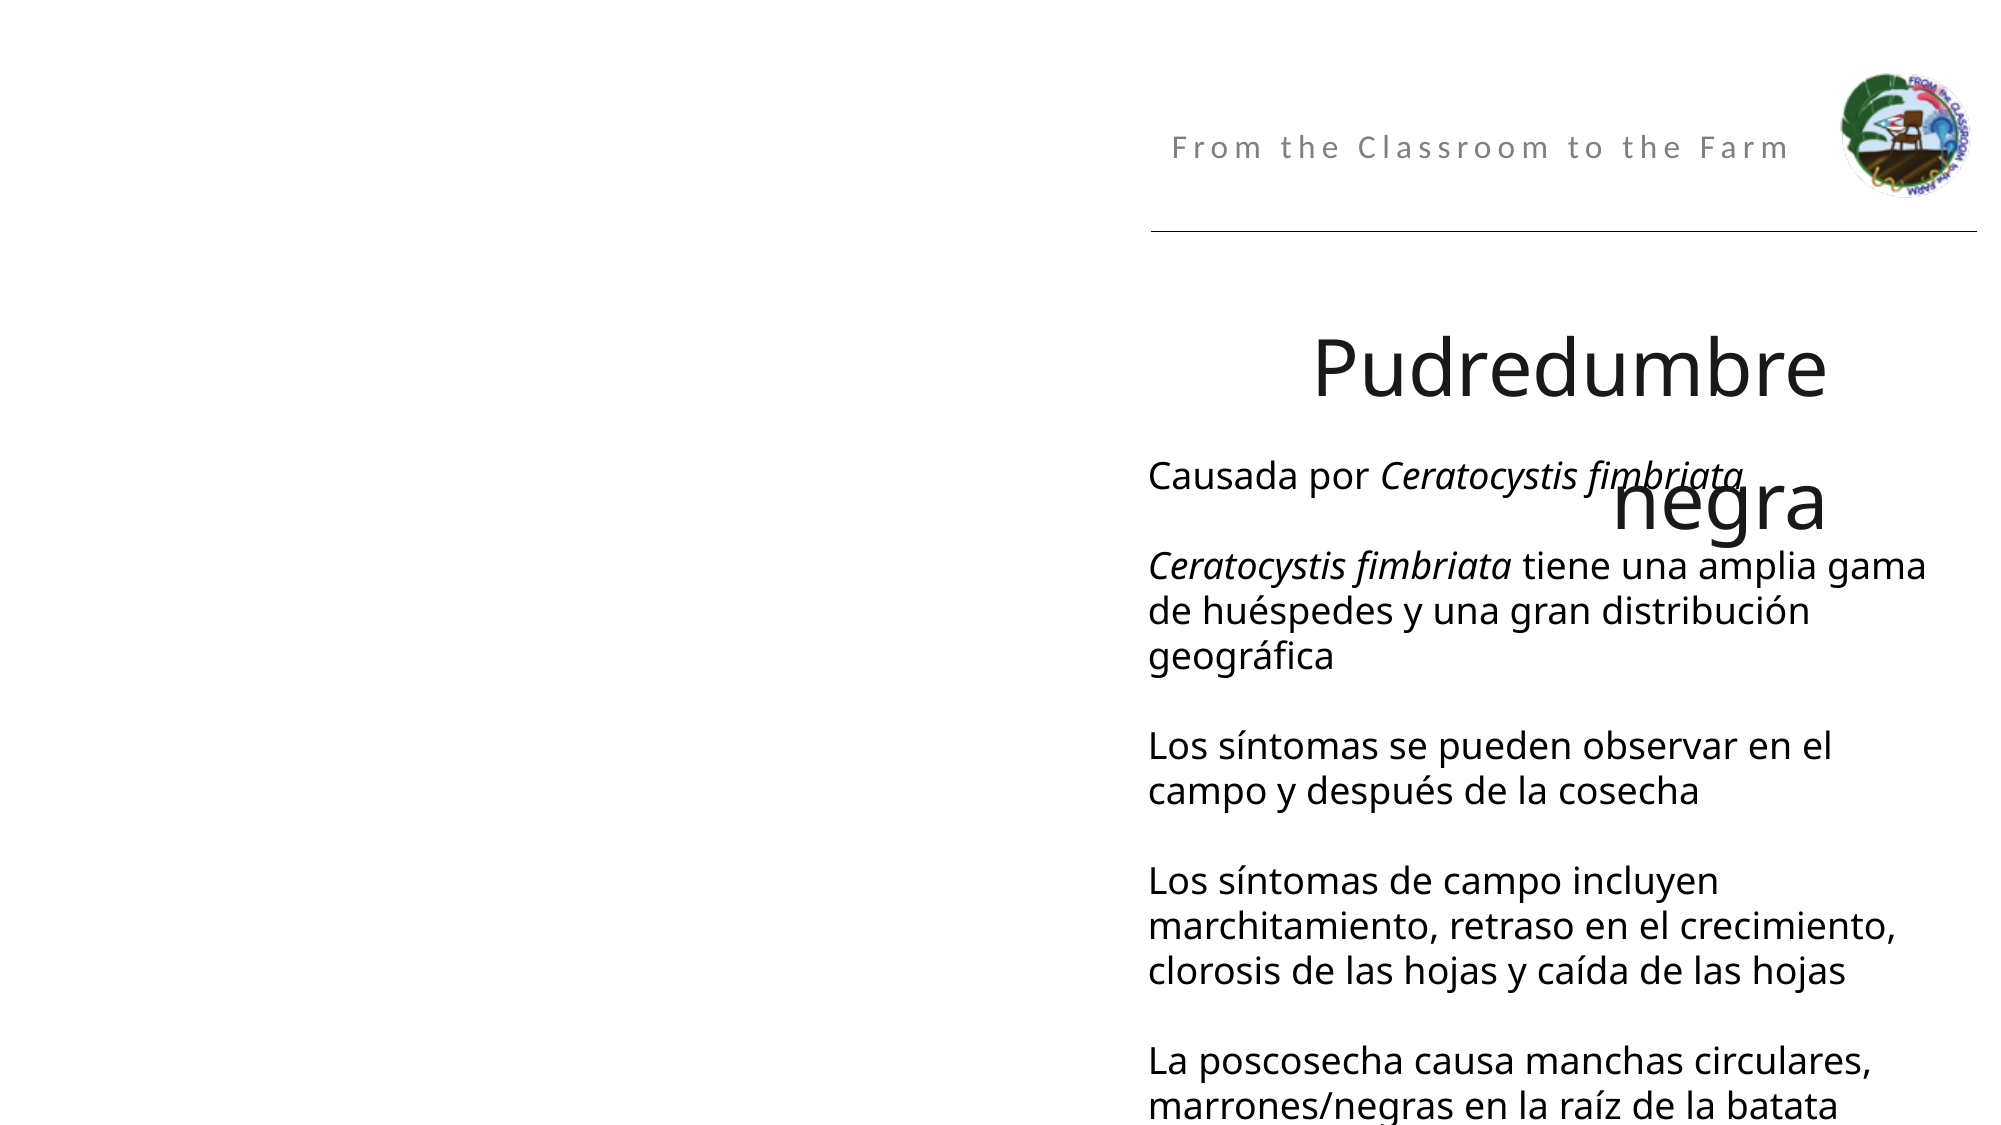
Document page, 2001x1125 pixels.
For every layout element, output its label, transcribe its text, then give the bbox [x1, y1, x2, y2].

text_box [1150, 58, 2000, 409]
text_box Causada por Ceratocystis fimbriata Ceratocystis fimbriata tiene una amplia gama de huéspedes y una gran distribución geográfica Los síntomas se pueden observar en el campo y después de la cosecha Los síntomas de campo incluyen marchitamiento, retraso en el crecimiento, clorosis de las hojas y caída de las hojas La poscosecha causa manchas circulares, marrones/negras en la raíz de la batata [1133, 444, 1944, 1125]
